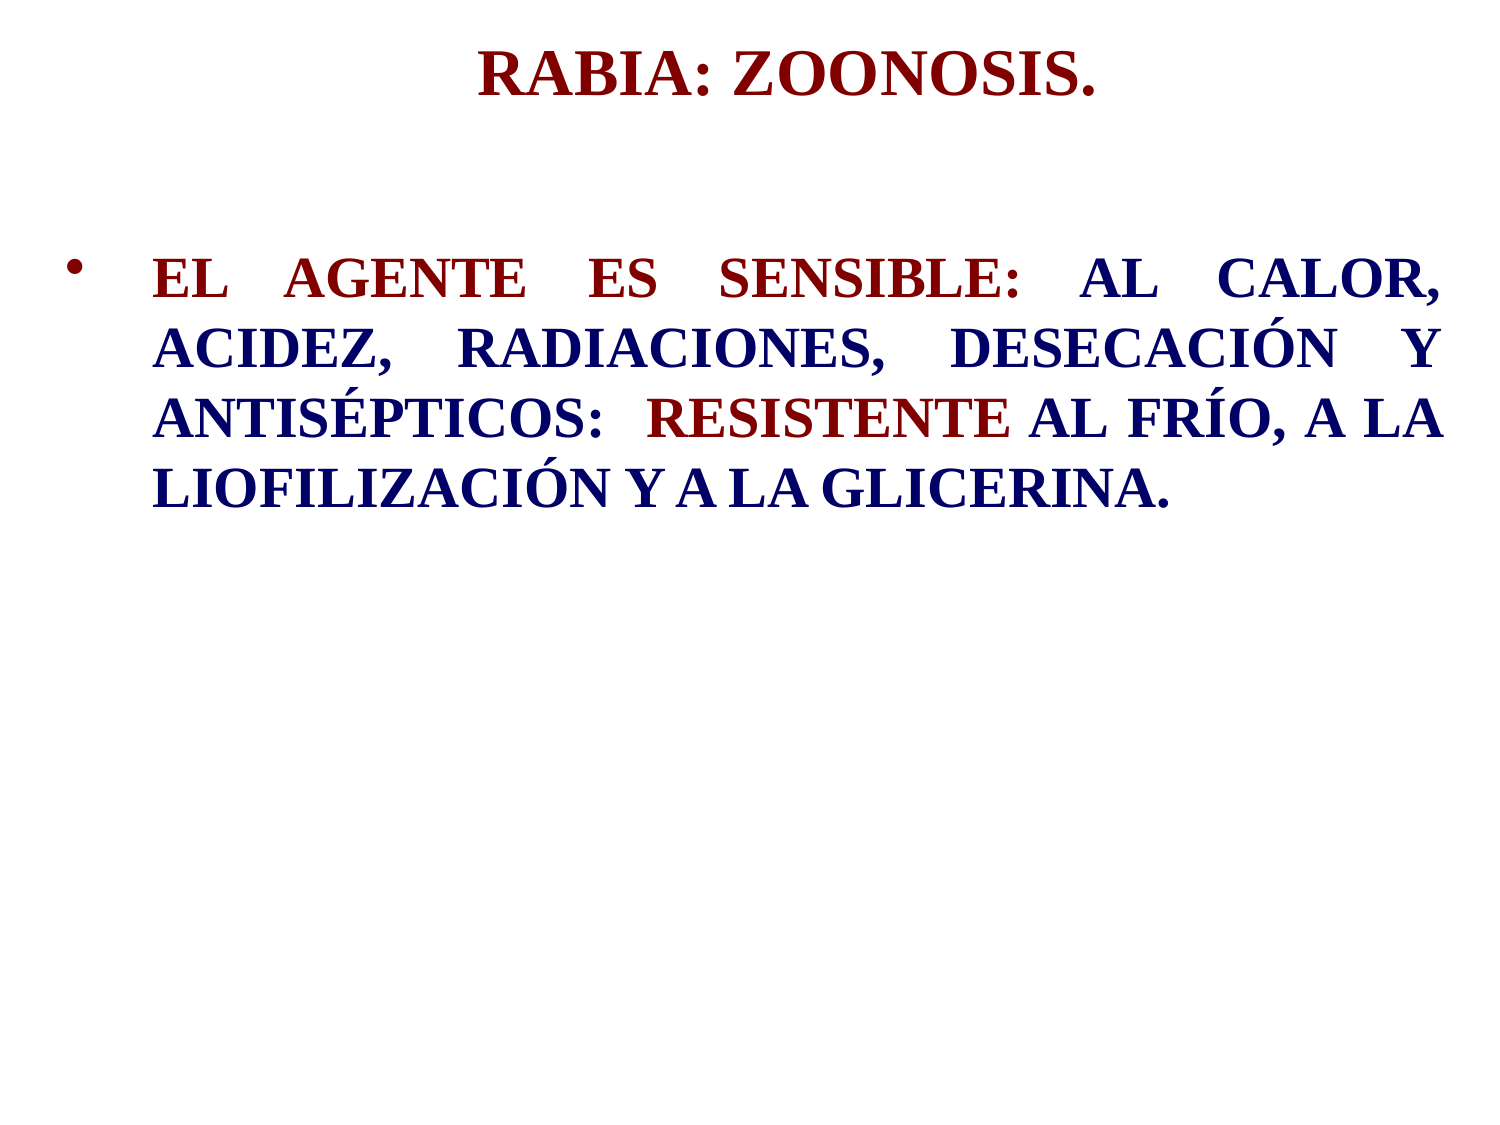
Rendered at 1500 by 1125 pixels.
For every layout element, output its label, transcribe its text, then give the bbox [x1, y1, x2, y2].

title RABIA: ZOONOSIS. [150, 37, 1425, 100]
list EL AGENTE ES SENSIBLE: AL CALOR, ACIDEZ, RADIACIONES, DESECACIÓN Y ANTISÉPTICOS: RESISTENTE AL FRÍO, A LA LIOFILIZACIÓN Y A LA GLICERINA. [50, 149, 1457, 600]
